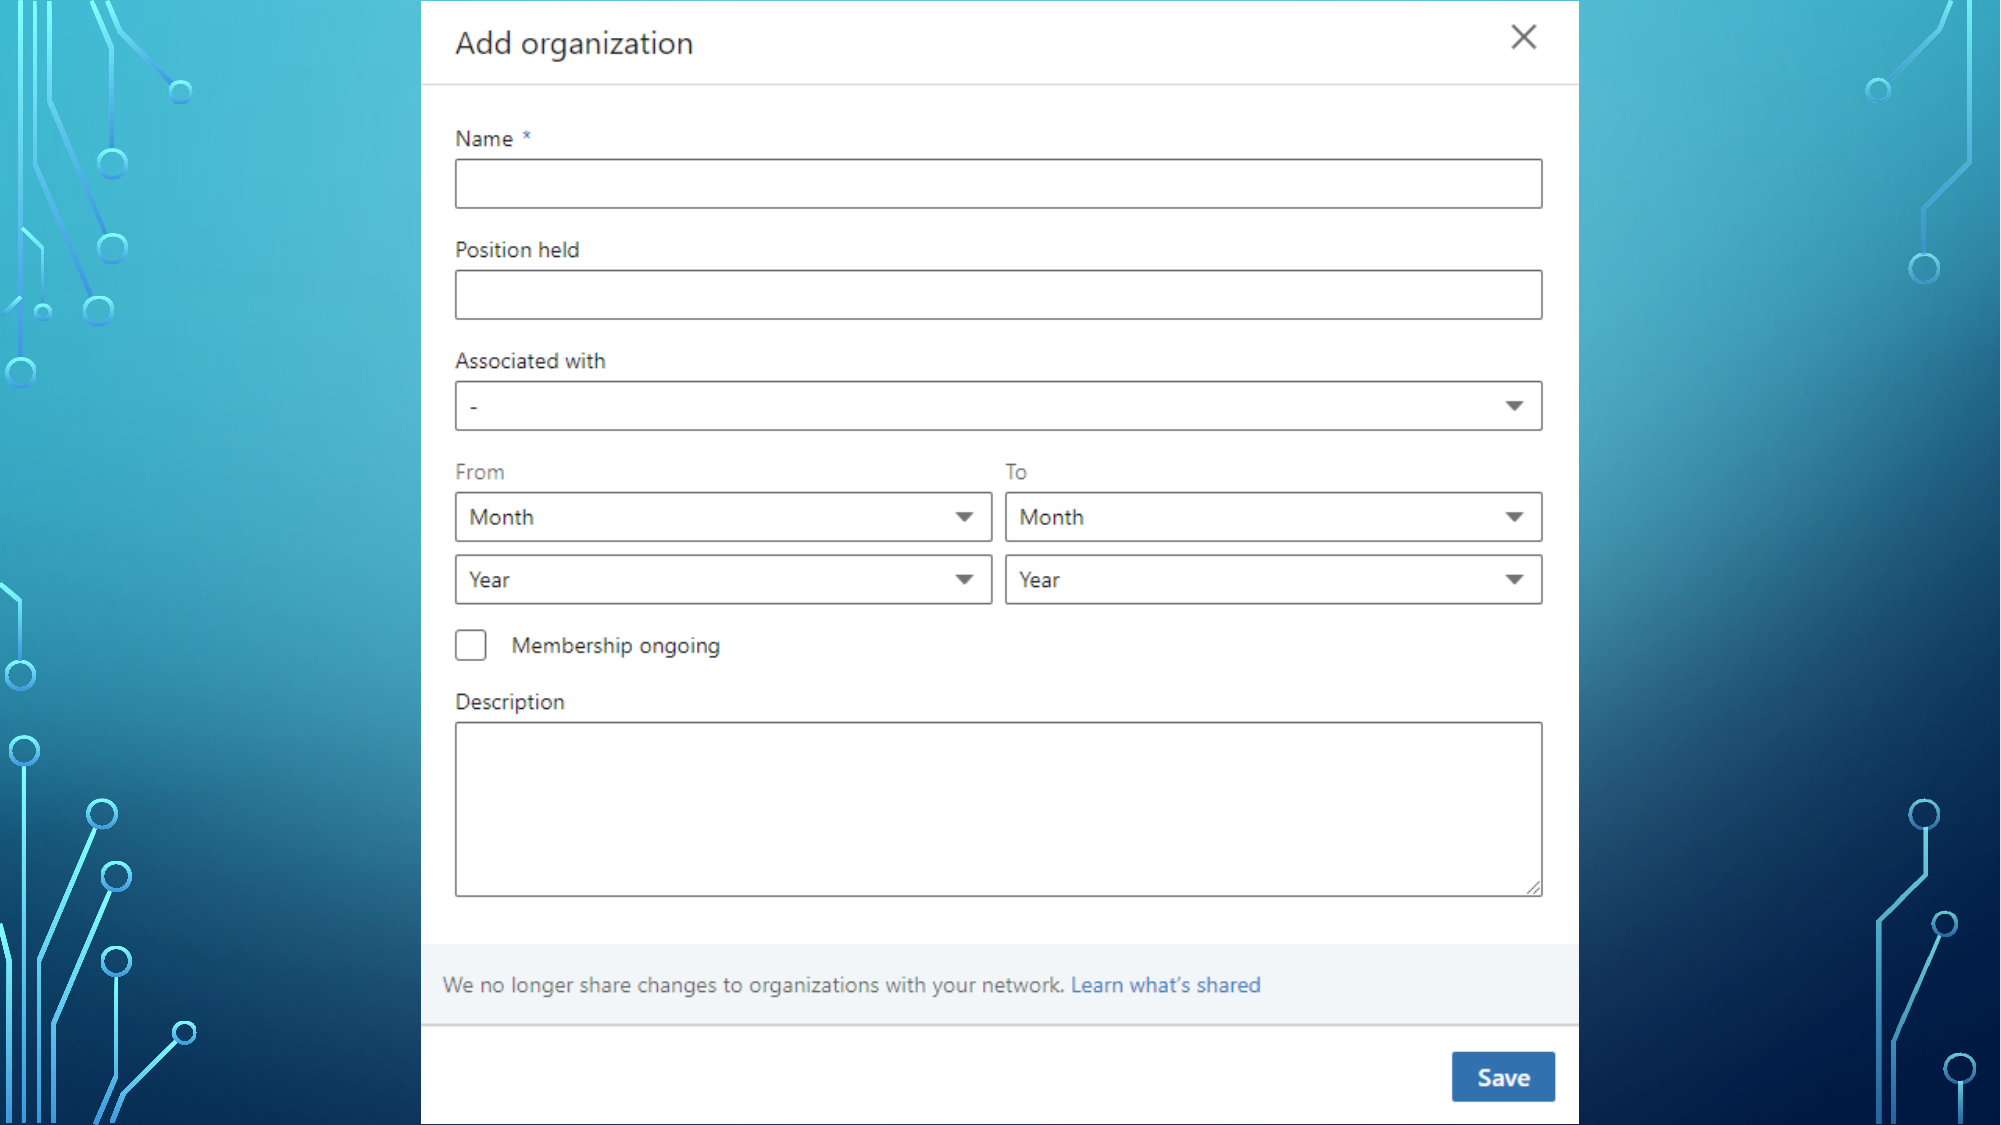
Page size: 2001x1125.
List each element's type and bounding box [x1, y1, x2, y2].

picture [420, 1, 1580, 1124]
